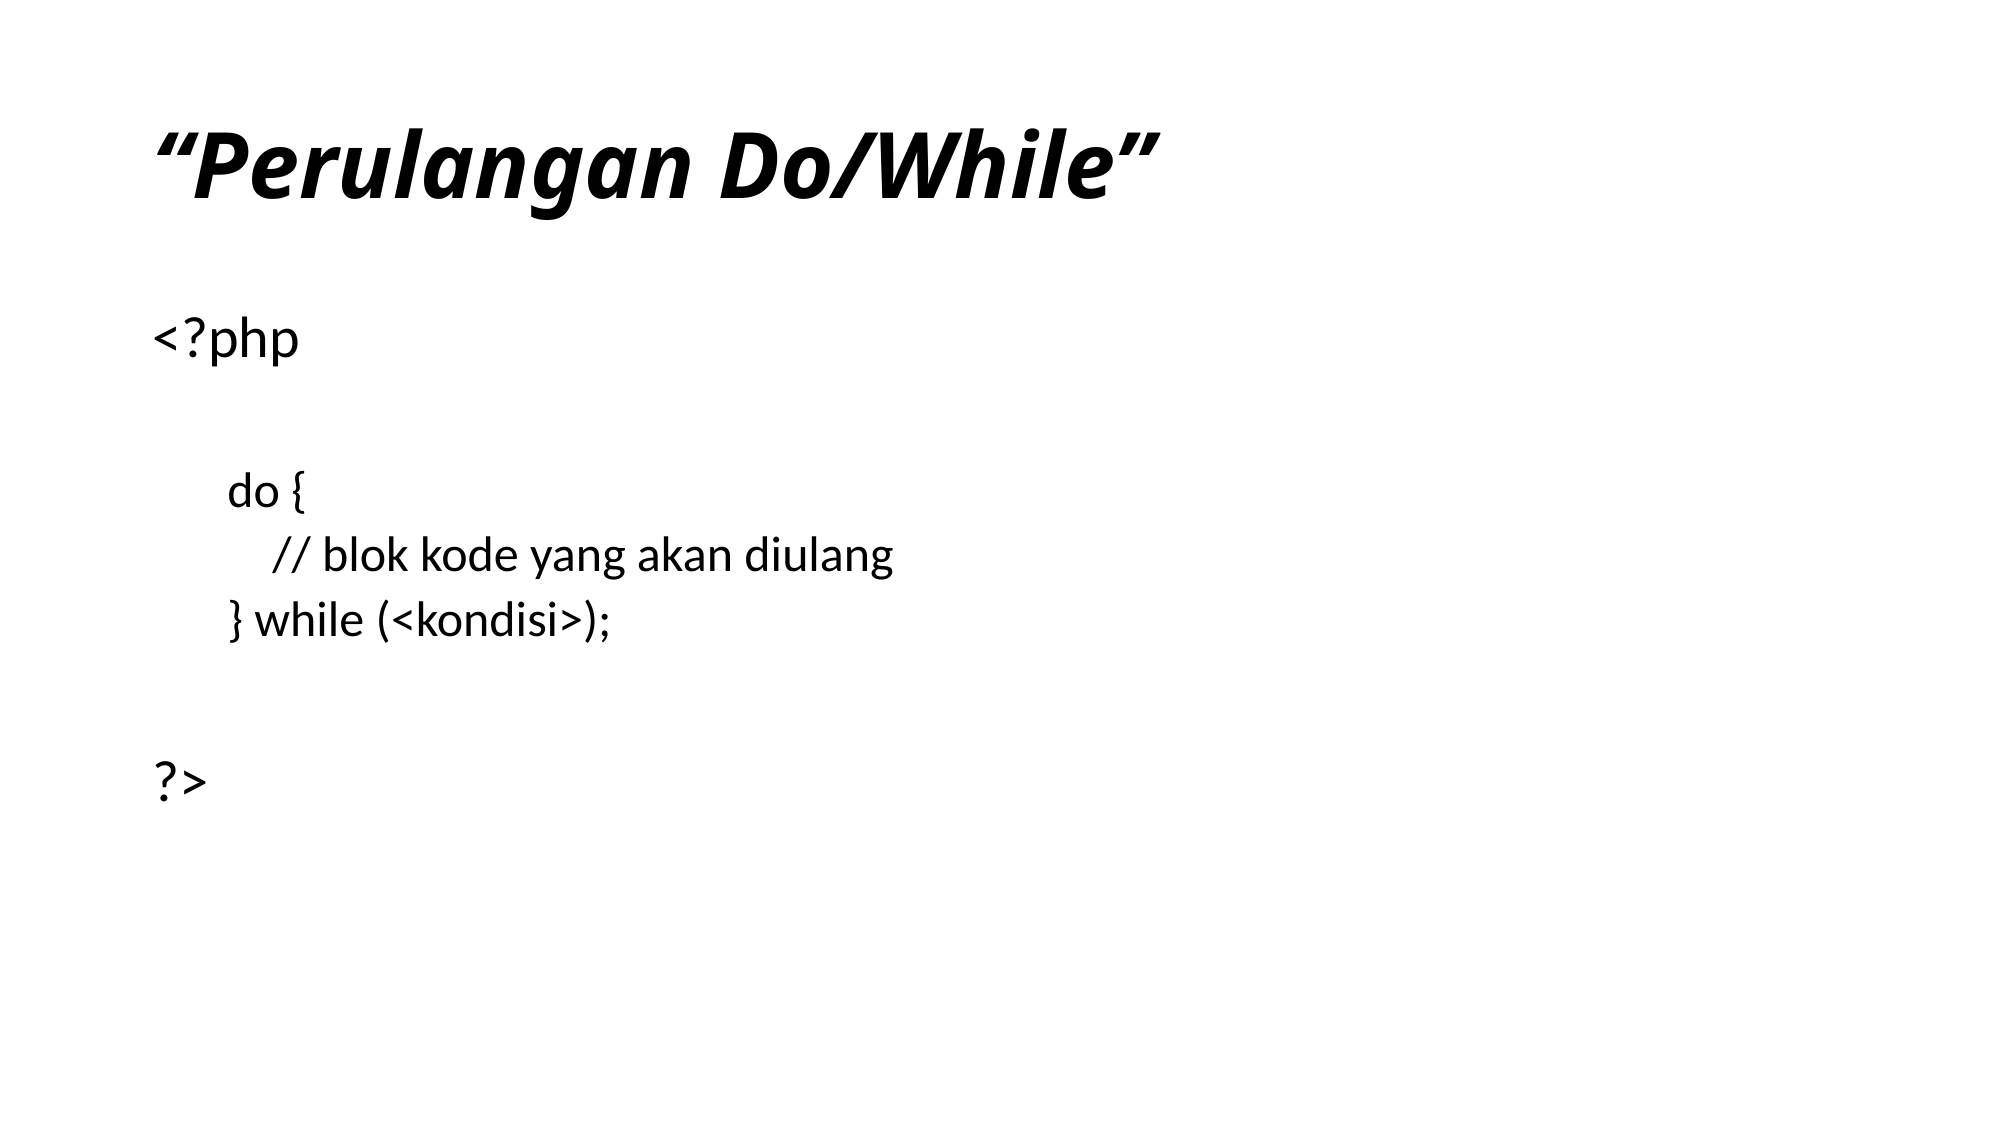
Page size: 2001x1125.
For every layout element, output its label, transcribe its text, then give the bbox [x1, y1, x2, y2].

list <?php do { // blok kode yang akan diulang } while (<kondisi>); ?> [137, 299, 1863, 1014]
title “Perulangan Do/While” [137, 59, 1863, 278]
